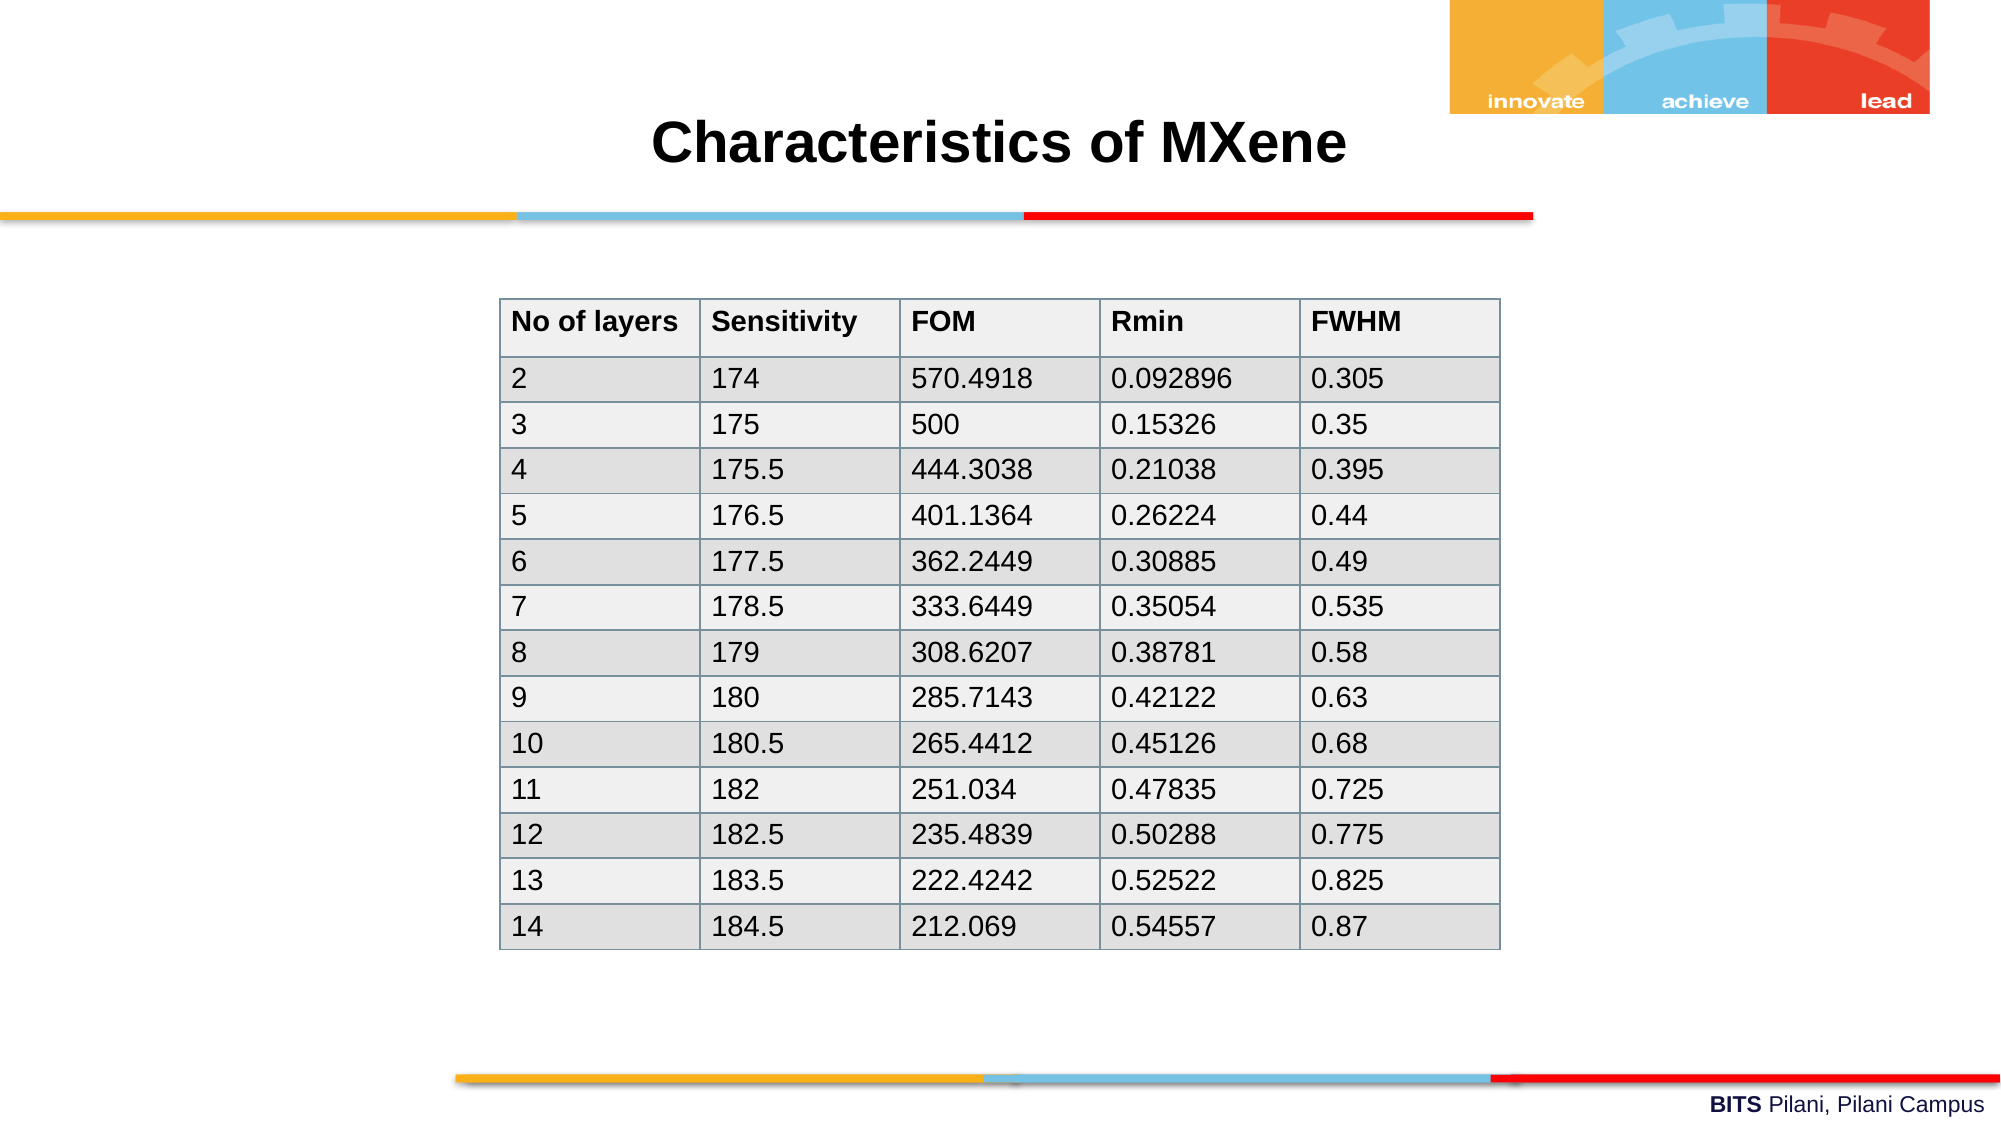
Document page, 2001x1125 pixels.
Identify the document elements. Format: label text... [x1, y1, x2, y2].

table_header Sensitivity [701, 300, 899, 356]
table_cell 14 [501, 905, 699, 949]
table_cell 0.87 [1301, 905, 1499, 949]
table_cell 0.35054 [1101, 586, 1299, 629]
table_cell 7 [501, 586, 699, 629]
table_cell 0.26224 [1101, 494, 1299, 538]
table_header FWHM [1301, 300, 1499, 356]
table_cell 175.5 [701, 449, 899, 493]
table_cell 0.50288 [1101, 814, 1299, 857]
table_cell 212.069 [901, 905, 1099, 949]
table_cell 180 [701, 677, 899, 721]
table_cell 570.4918 [901, 358, 1099, 401]
table_cell 0.21038 [1101, 449, 1299, 493]
table_header Rmin [1101, 300, 1299, 356]
table_cell 0.63 [1301, 677, 1499, 721]
table_cell 0.15326 [1101, 403, 1299, 447]
table_cell 362.2449 [901, 540, 1099, 584]
table_cell 183.5 [701, 859, 899, 903]
table_cell 6 [501, 540, 699, 584]
table_cell 444.3038 [901, 449, 1099, 493]
table_cell 175 [701, 403, 899, 447]
table_cell 333.6449 [901, 586, 1099, 629]
table_cell 0.535 [1301, 586, 1499, 629]
table_cell 251.034 [901, 768, 1099, 812]
table_cell 0.775 [1301, 814, 1499, 857]
table_cell 0.725 [1301, 768, 1499, 812]
table_cell 0.49 [1301, 540, 1499, 584]
table_cell 0.45126 [1101, 722, 1299, 766]
table_cell 4 [501, 449, 699, 493]
table_header No of layers [501, 300, 699, 356]
table_cell 0.30885 [1101, 540, 1299, 584]
table_cell 265.4412 [901, 722, 1099, 766]
table_cell 182 [701, 768, 899, 812]
table_cell 0.42122 [1101, 677, 1299, 721]
table_cell 222.4242 [901, 859, 1099, 903]
table_cell 174 [701, 358, 899, 401]
table_cell 308.6207 [901, 631, 1099, 675]
table_cell 179 [701, 631, 899, 675]
table_cell 3 [501, 403, 699, 447]
table_cell 401.1364 [901, 494, 1099, 538]
table_cell 0.52522 [1101, 859, 1299, 903]
table_cell 0.44 [1301, 494, 1499, 538]
table_cell 9 [501, 677, 699, 721]
table_cell 0.54557 [1101, 905, 1299, 949]
table_cell 178.5 [701, 586, 899, 629]
table_cell 0.35 [1301, 403, 1499, 447]
table_cell 10 [501, 722, 699, 766]
table_cell 0.47835 [1101, 768, 1299, 812]
table_cell 182.5 [701, 814, 899, 857]
picture [1449, 0, 1930, 114]
table_cell 184.5 [701, 905, 899, 949]
table_cell 177.5 [701, 540, 899, 584]
table_cell 0.825 [1301, 859, 1499, 903]
table_cell 5 [501, 494, 699, 538]
table_cell 0.305 [1301, 358, 1499, 401]
table_cell 12 [501, 814, 699, 857]
table_cell 500 [901, 403, 1099, 447]
table_cell 0.092896 [1101, 358, 1299, 401]
table_cell 8 [501, 631, 699, 675]
table_cell 285.7143 [901, 677, 1099, 721]
table_cell 0.68 [1301, 722, 1499, 766]
table_cell 235.4839 [901, 814, 1099, 857]
table_cell 0.395 [1301, 449, 1499, 493]
table_cell 0.38781 [1101, 631, 1299, 675]
table_cell 11 [501, 768, 699, 812]
table_cell 176.5 [701, 494, 899, 538]
text_box Characteristics of MXene [353, 62, 1647, 226]
table_cell 180.5 [701, 722, 899, 766]
table_cell 13 [501, 859, 699, 903]
table_cell 2 [501, 358, 699, 401]
table_header FOM [901, 300, 1099, 356]
table_cell 0.58 [1301, 631, 1499, 675]
